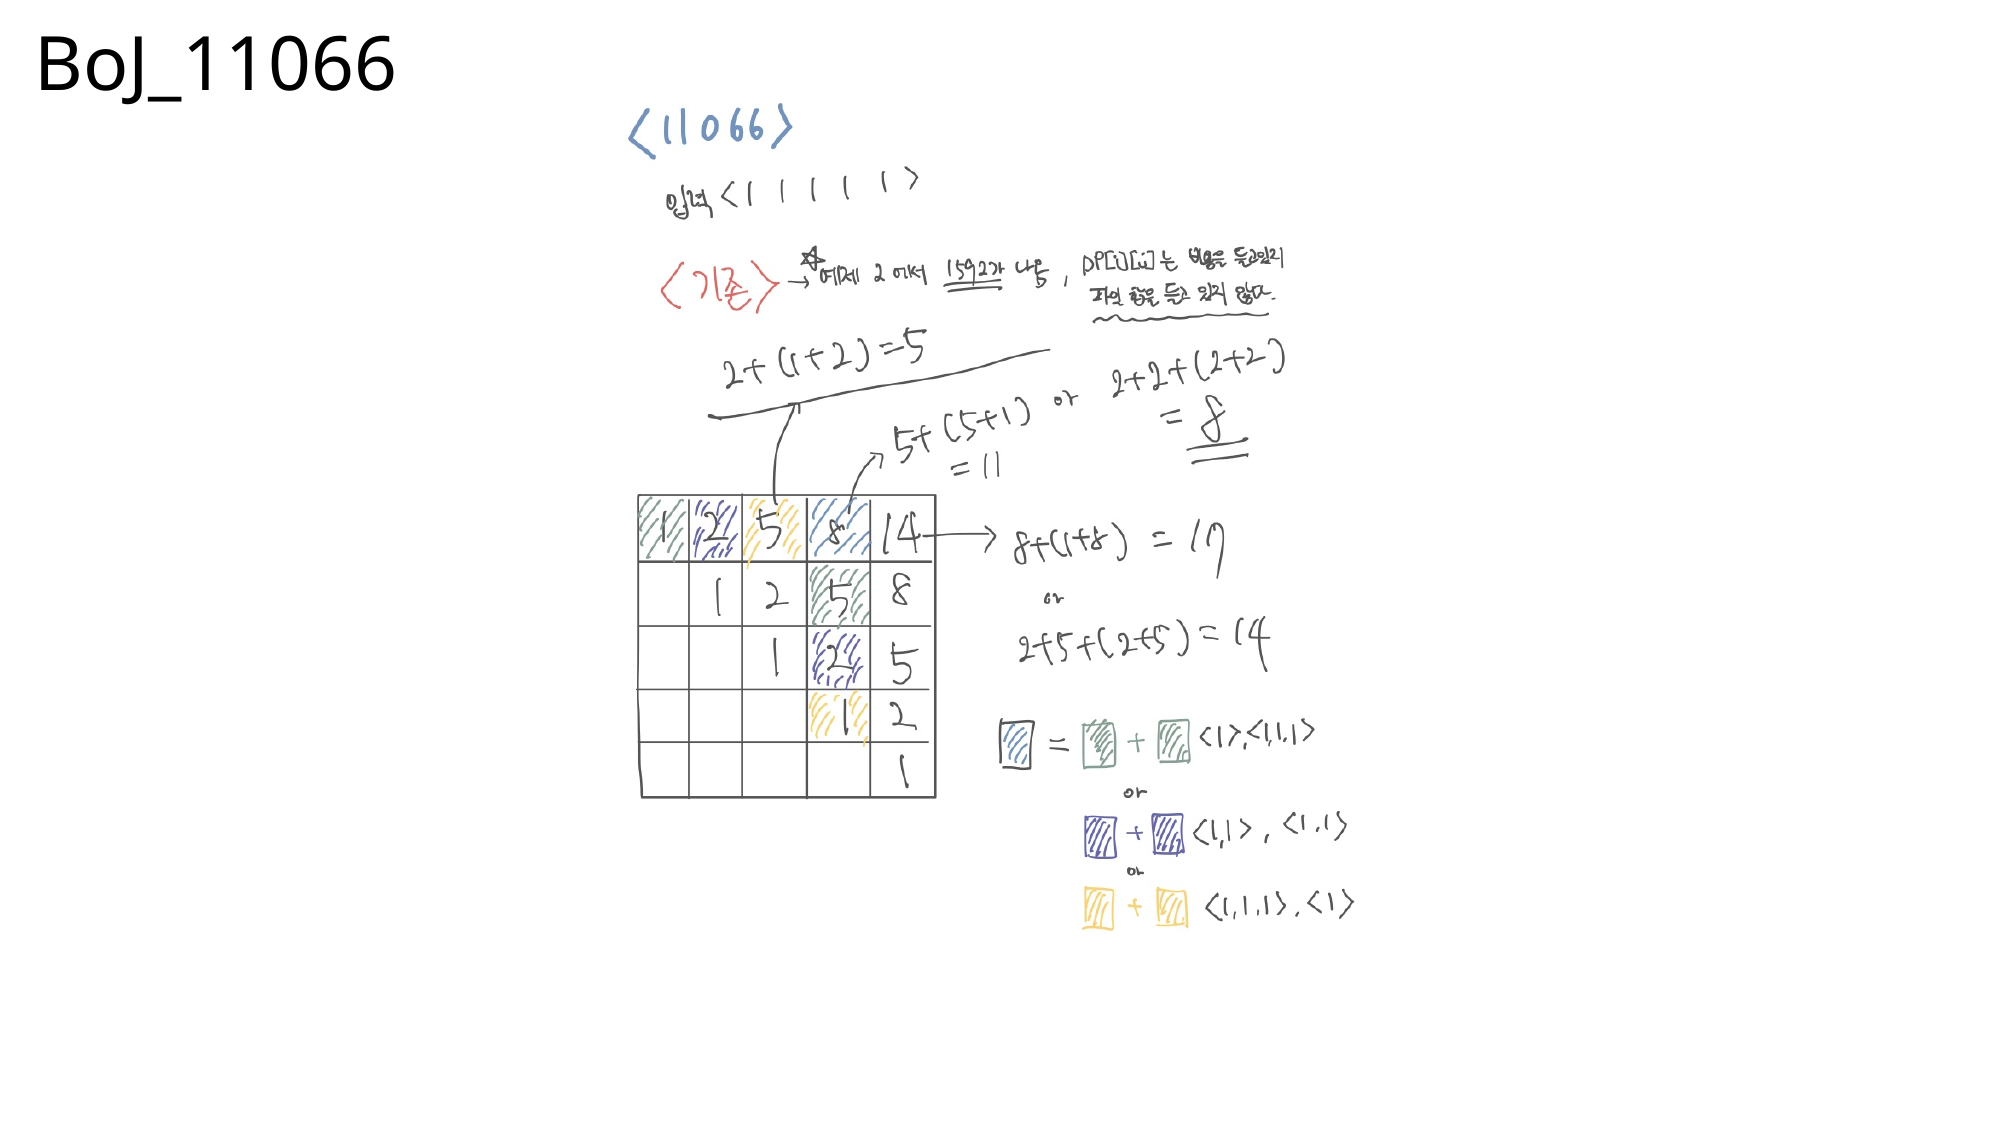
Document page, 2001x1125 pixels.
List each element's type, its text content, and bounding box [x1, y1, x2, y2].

picture [574, 74, 1426, 972]
text_box BoJ_11066 [19, 7, 413, 113]
